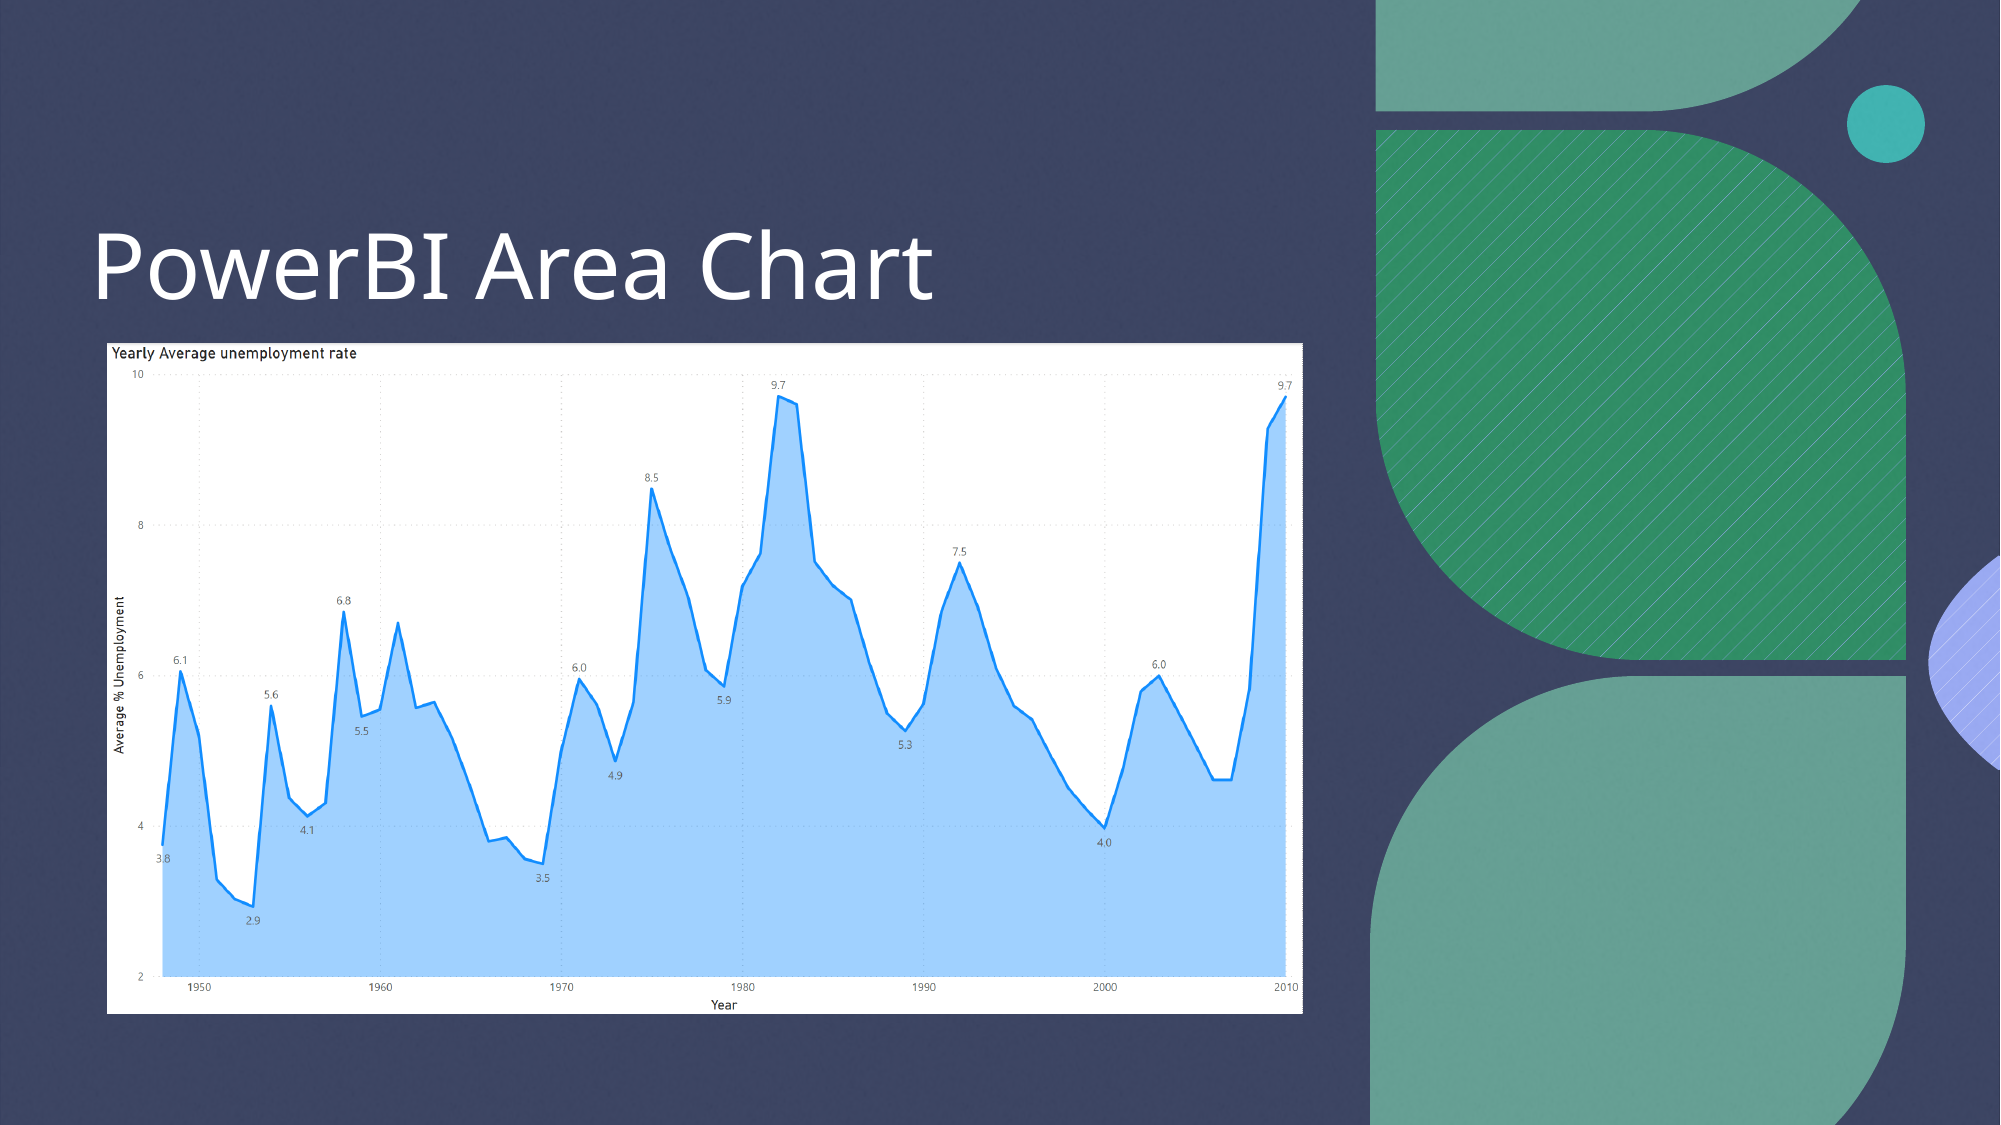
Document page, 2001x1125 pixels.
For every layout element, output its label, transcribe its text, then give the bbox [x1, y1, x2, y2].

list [107, 343, 1303, 1014]
title PowerBI Area Chart [75, 109, 1336, 327]
